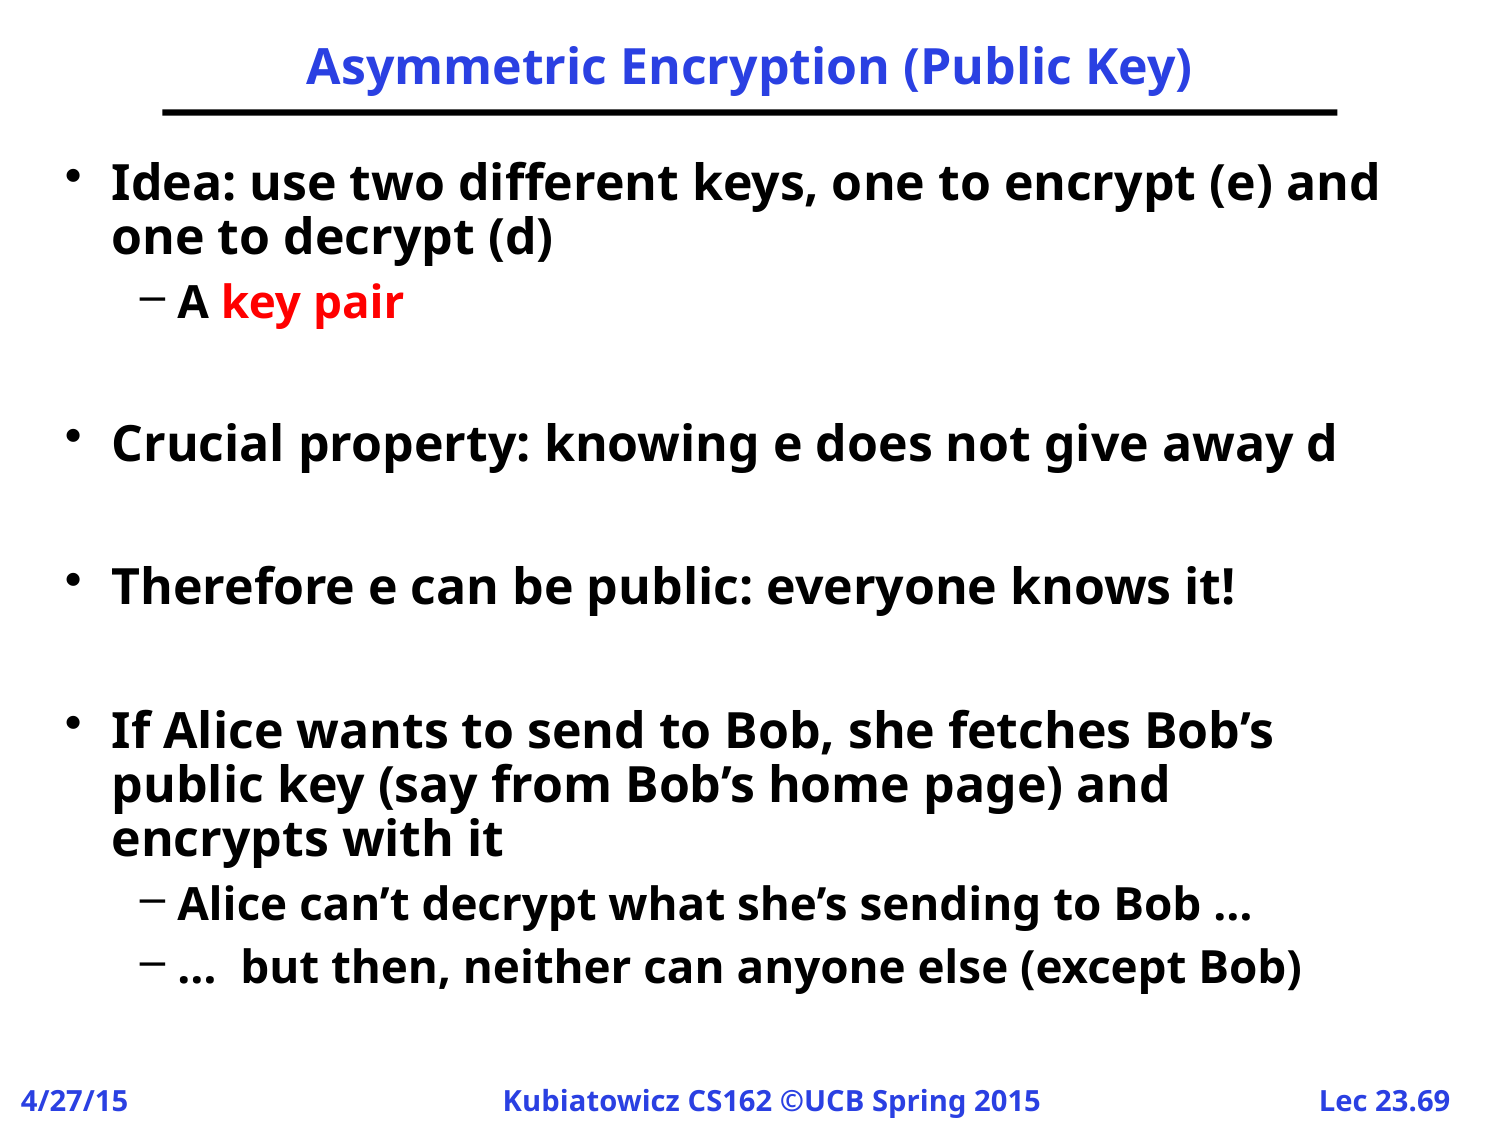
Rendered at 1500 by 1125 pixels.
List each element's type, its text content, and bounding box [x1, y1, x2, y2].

title Asymmetric Encryption (Public Key) [162, 24, 1338, 113]
list Idea: use two different keys, one to encrypt (e) and one to decrypt (d) A key pair Crucial property: knowing e does not give away d Therefore e can be public: everyone knows it! If Alice wants to send to Bob, she fetches Bob’s public key (say from Bob’s home page) and encrypts with it Alice can’t decrypt what she’s sending to Bob … … but then, neither can anyone else (except Bob) [50, 149, 1400, 988]
